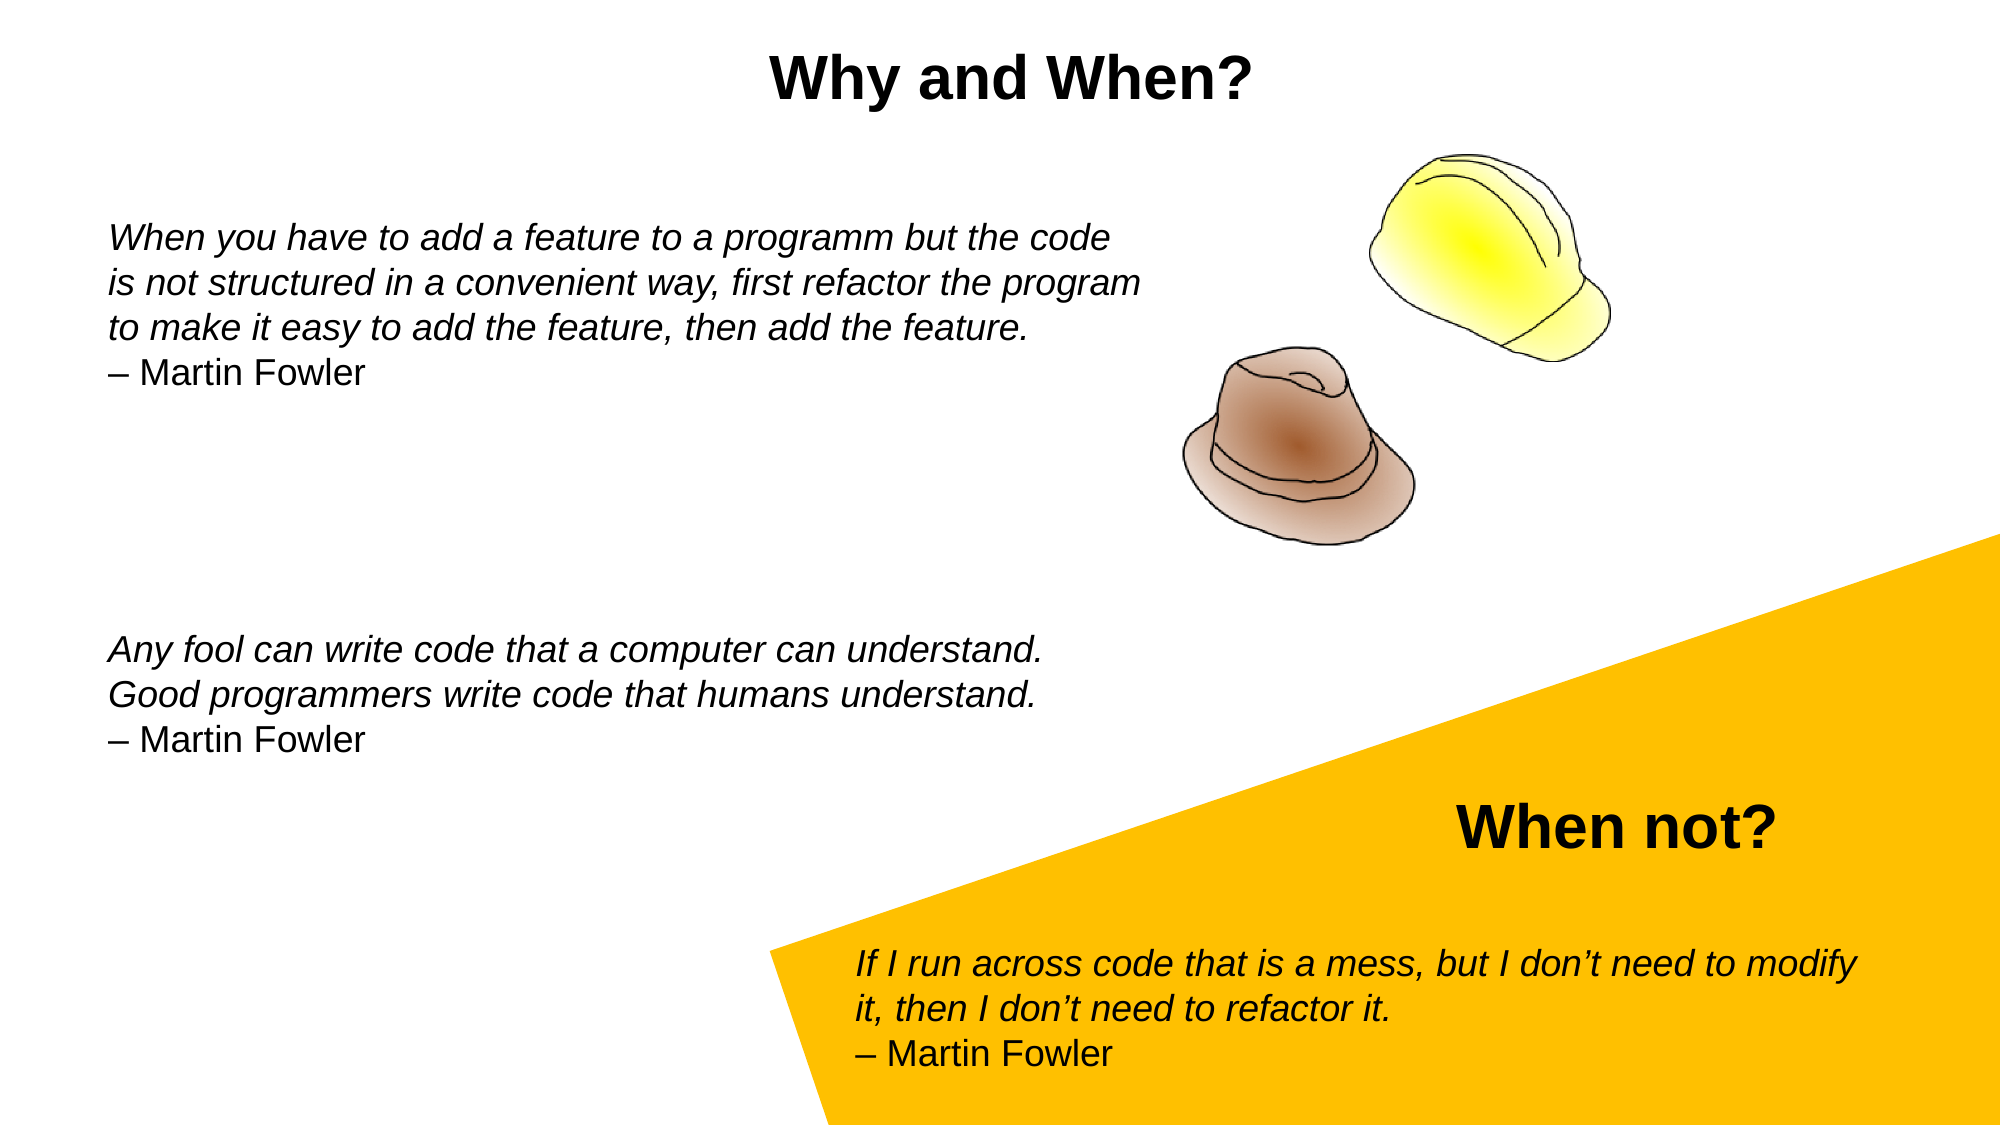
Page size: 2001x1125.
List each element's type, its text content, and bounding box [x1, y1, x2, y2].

text_box When you have to add a feature to a programm but the code is not structured in a convenient way, first refactor the program to make it easy to add the feature, then add the feature. – Martin Fowler [93, 205, 1159, 401]
text_box If I run across code that is a mess, but I don’t need to modify it, then I don’t need to refactor it. – Martin Fowler [840, 931, 1906, 1082]
text_box Any fool can write code that a computer can understand. Good programmers write code that humans understand. – Martin Fowler [93, 618, 1114, 768]
text_box Why and When? [744, 30, 1280, 120]
text_box [768, 532, 2000, 1125]
picture [1138, 154, 1672, 563]
text_box When not? [1350, 778, 1886, 868]
